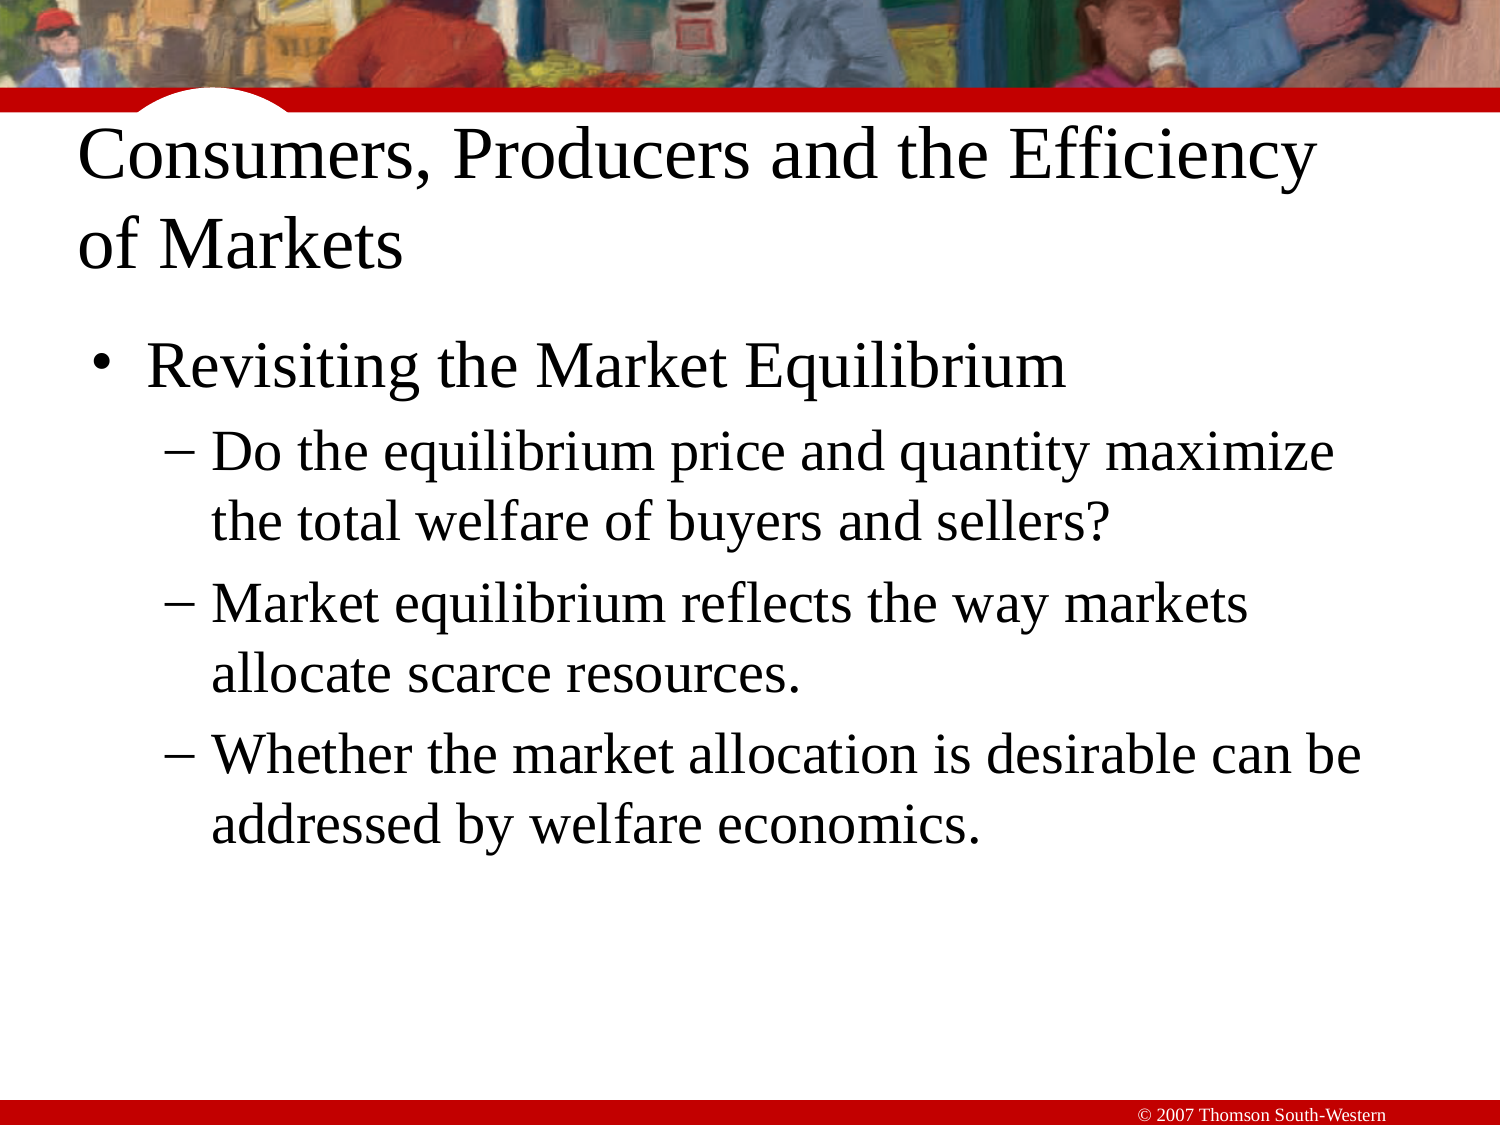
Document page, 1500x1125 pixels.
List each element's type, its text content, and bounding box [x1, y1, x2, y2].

picture [0, 0, 1500, 87]
title Consumers, Producers and the Efficiency of Markets [62, 99, 1413, 288]
list Revisiting the Market Equilibrium Do the equilibrium price and quantity maximize the total welfare of buyers and sellers? Market equilibrium reflects the way markets allocate scarce resources. Whether the market allocation is desirable can be addressed by welfare economics. [75, 312, 1425, 1005]
